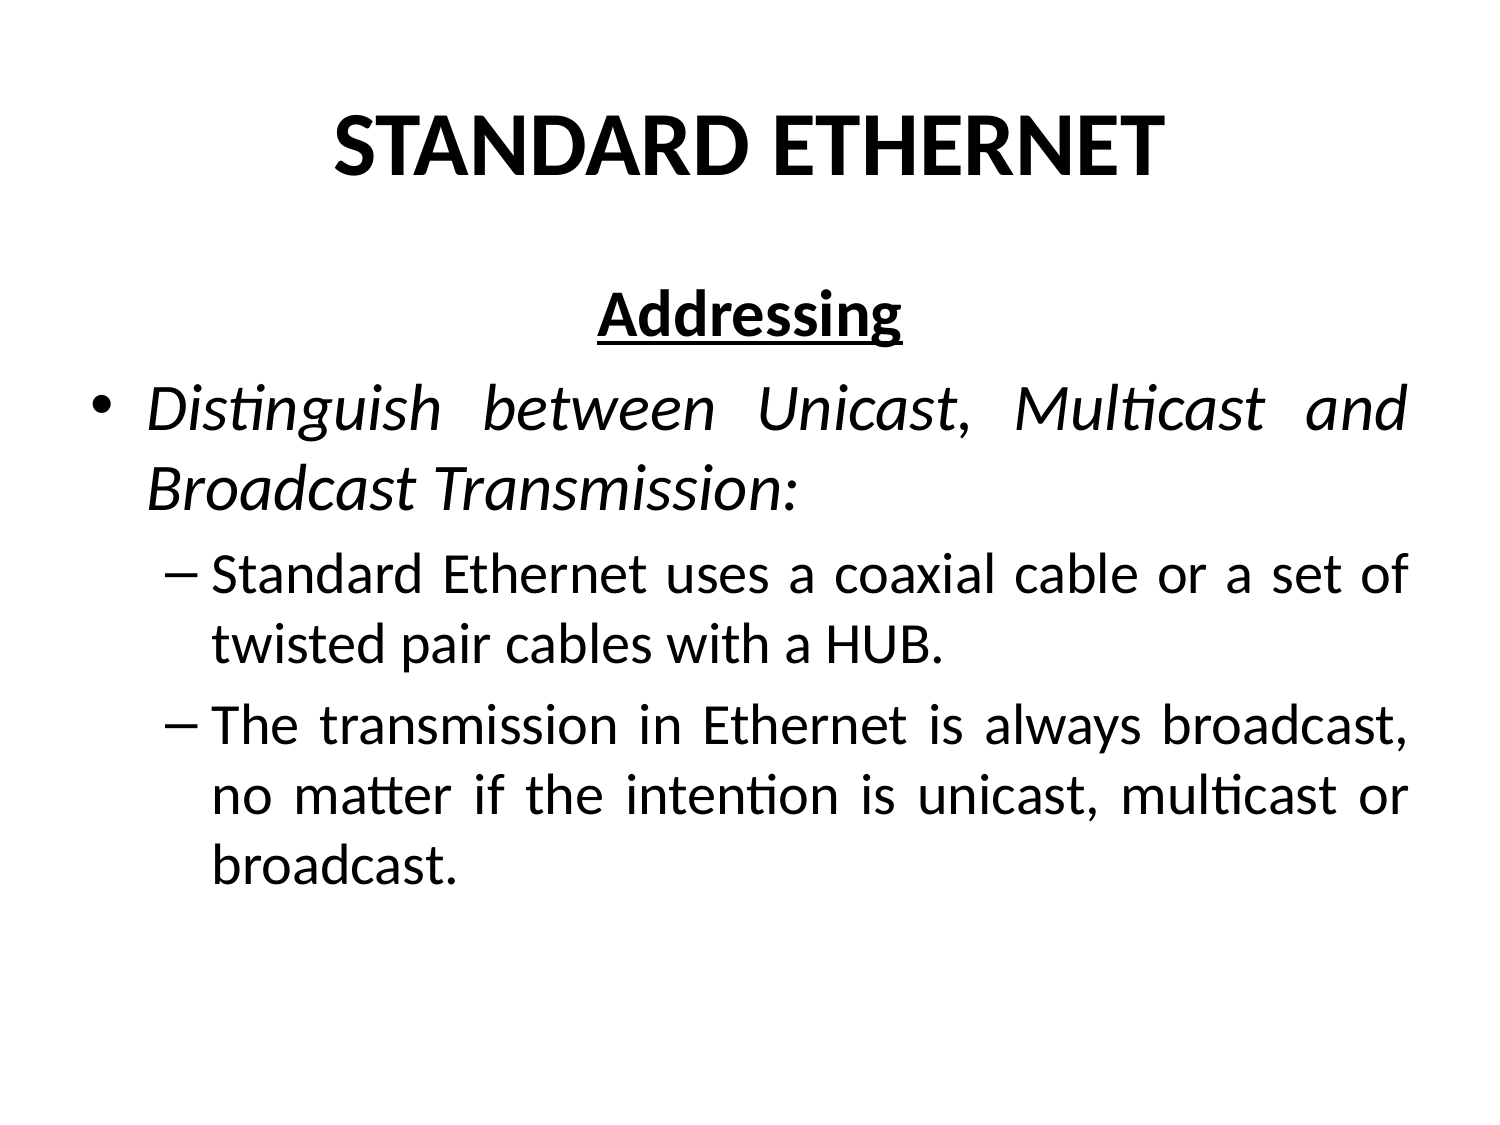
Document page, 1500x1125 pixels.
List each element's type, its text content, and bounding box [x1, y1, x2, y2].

list Addressing Distinguish between Unicast, Multicast and Broadcast Transmission: Standard Ethernet uses a coaxial cable or a set of twisted pair cables with a HUB. The transmission in Ethernet is always broadcast, no matter if the intention is unicast, multicast or broadcast. [75, 262, 1425, 1005]
title STANDARD ETHERNET [75, 45, 1425, 233]
